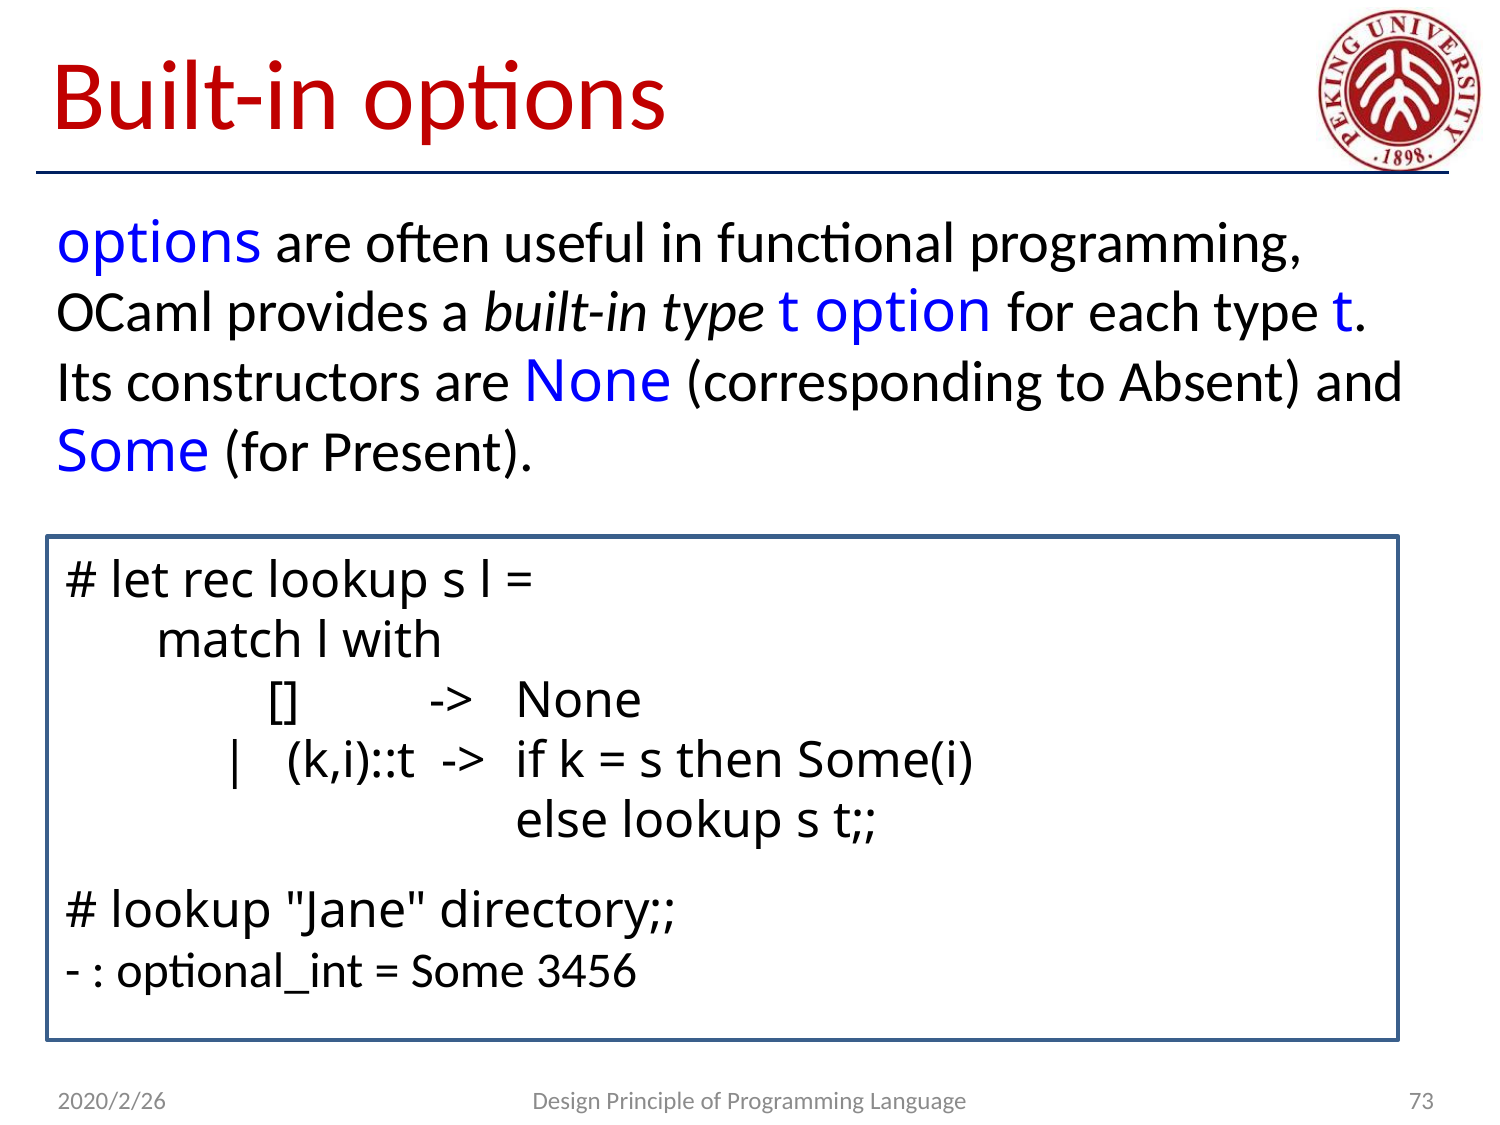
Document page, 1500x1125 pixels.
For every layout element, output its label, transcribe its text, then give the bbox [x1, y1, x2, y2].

text_box [45, 534, 1400, 1042]
text_box # let rec lookup s l = match l with [] -> None | (k,i)::t -> if k = s then Some(i) else lookup s t;; # lookup "Jane" directory;; - : optional_int = Some 3456 [50, 540, 1421, 1005]
picture [1316, 7, 1483, 174]
footer Design Principle of Programming Language [512, 1069, 988, 1125]
slide_number 73 [1099, 1069, 1450, 1125]
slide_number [42, 1069, 393, 1125]
title Built-in options [36, 19, 1399, 161]
list options are often useful in functional programming, OCaml provides a built-in type t option for each type t. Its constructors are None (corresponding to Absent) and Some (for Present). [41, 196, 1449, 516]
